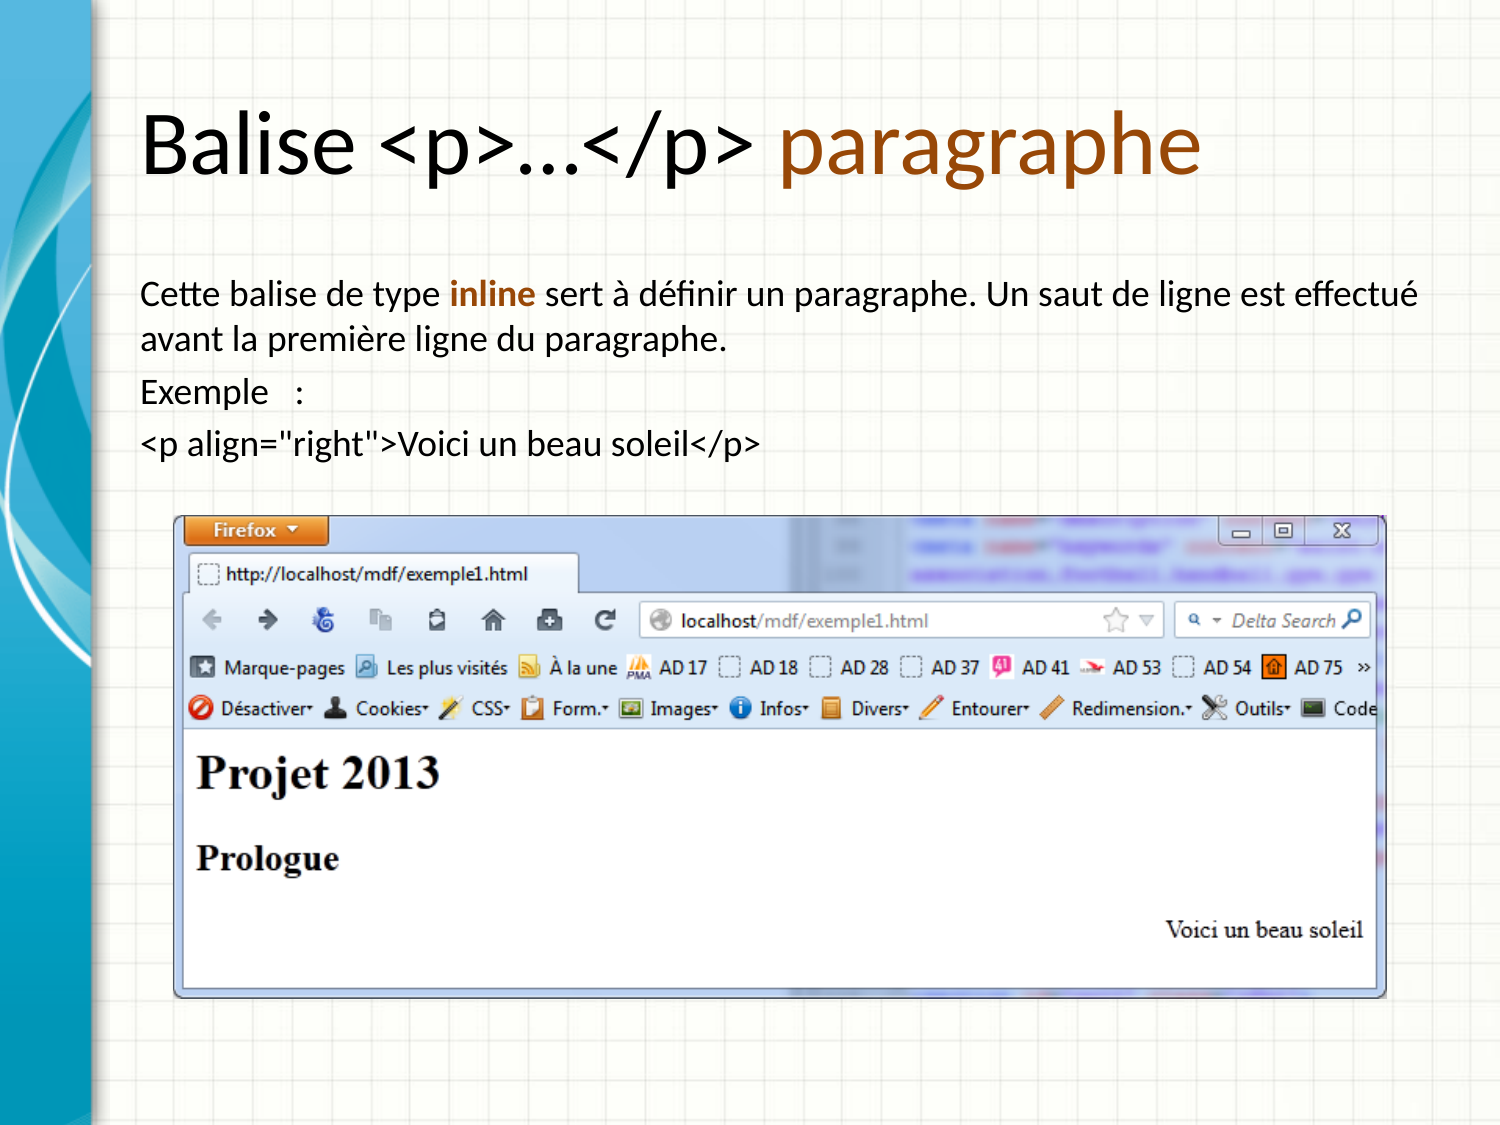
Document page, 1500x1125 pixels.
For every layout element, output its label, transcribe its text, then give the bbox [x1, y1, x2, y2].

title Balise <p>…</p> paragraphe [125, 44, 1450, 232]
picture [0, 0, 1500, 1125]
list Cette balise de type inline sert à définir un paragraphe. Un saut de ligne est effectué avant la première ligne du paragraphe. Exemple : <p align="right">Voici un beau soleil</p> [125, 261, 1450, 539]
